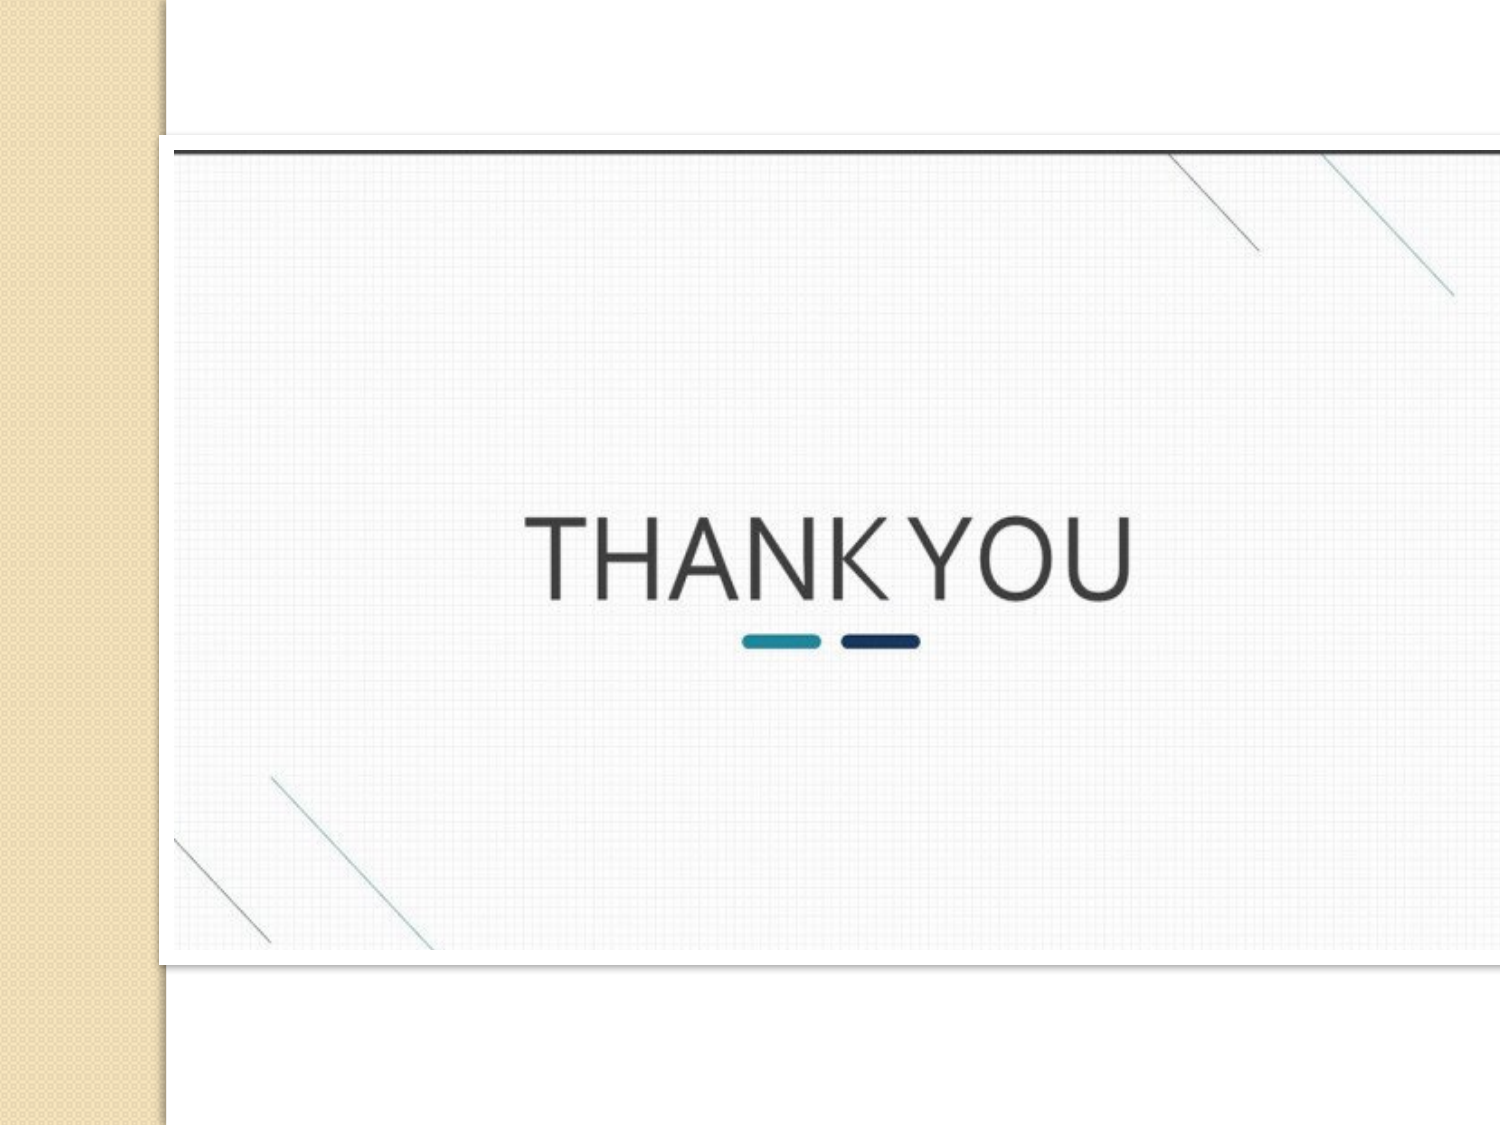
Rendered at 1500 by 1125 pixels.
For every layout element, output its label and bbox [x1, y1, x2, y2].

picture [173, 149, 1500, 951]
